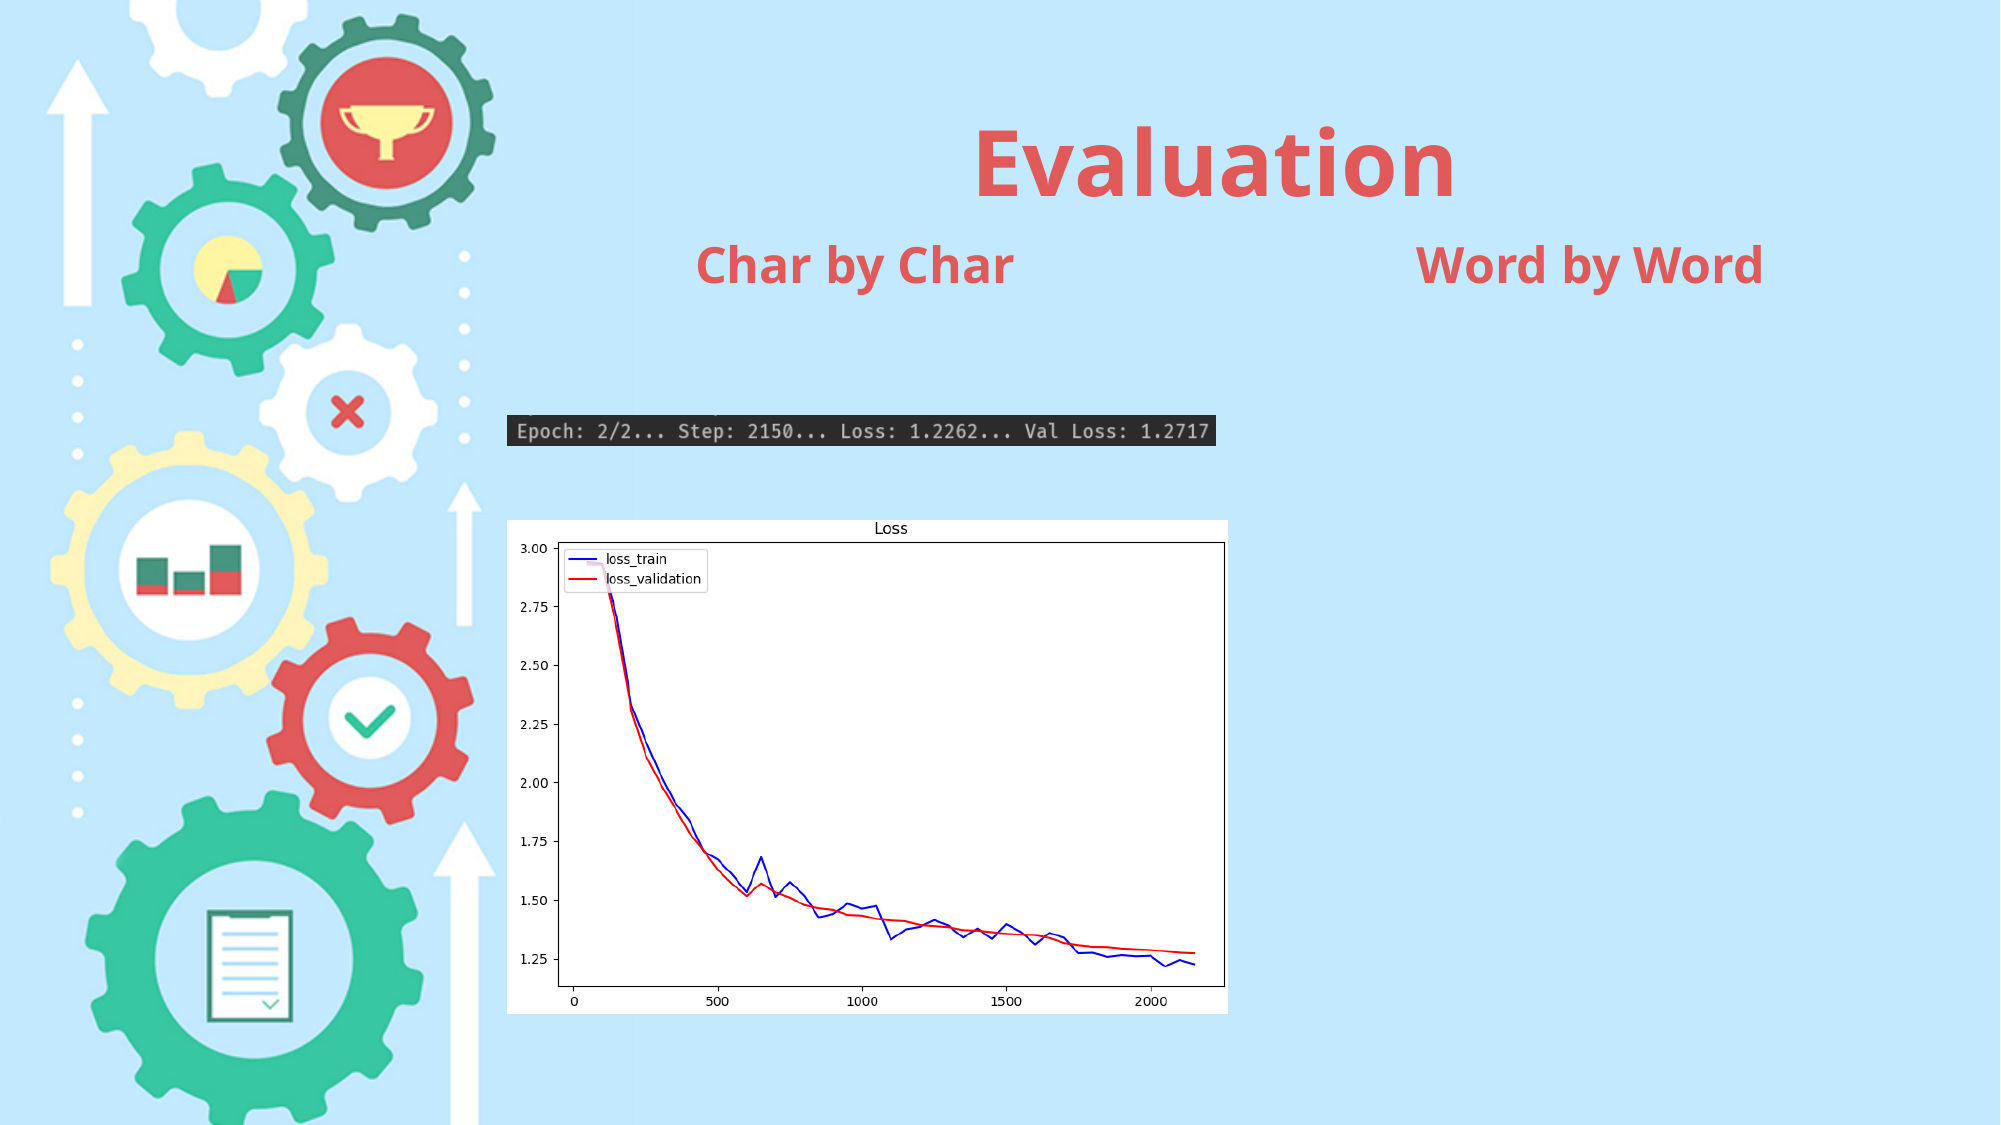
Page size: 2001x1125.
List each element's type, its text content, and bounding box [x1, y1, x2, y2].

list Char by Char [495, 166, 1216, 303]
title Evaluation [507, 57, 1923, 276]
list Word by Word [1247, 166, 1923, 303]
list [507, 520, 1228, 1014]
picture [0, 0, 2001, 1125]
